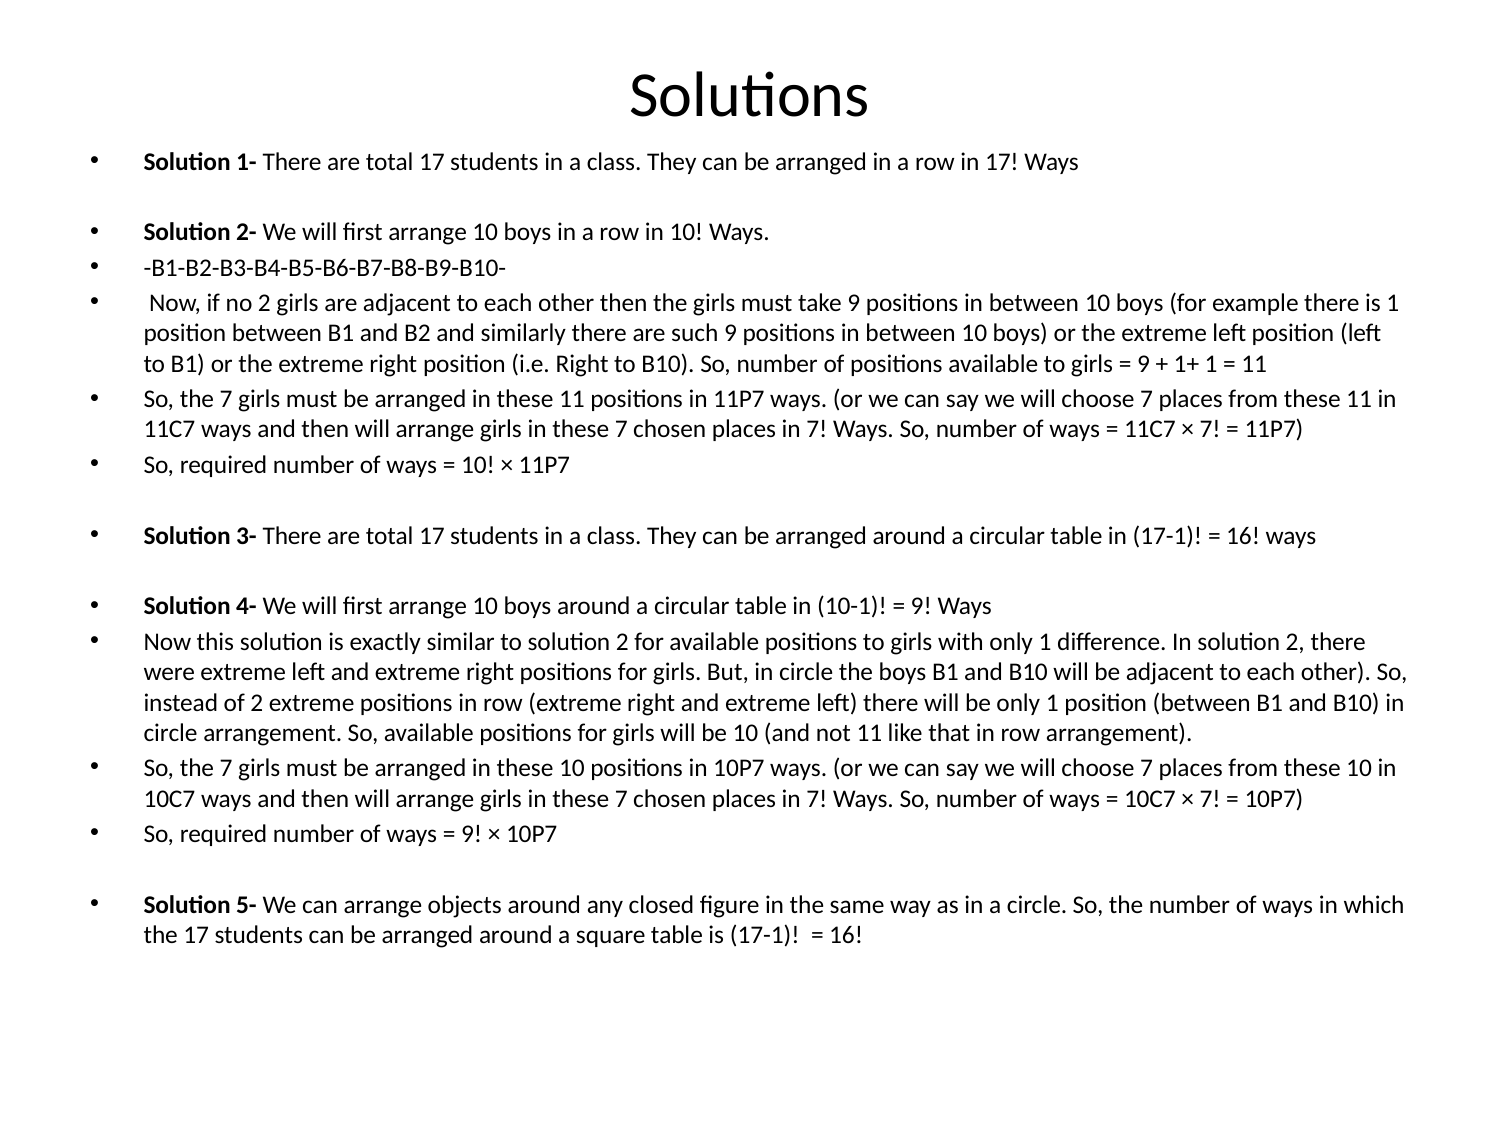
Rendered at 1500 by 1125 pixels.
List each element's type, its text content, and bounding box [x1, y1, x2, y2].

title Solutions [75, 45, 1425, 137]
list Solution 1- There are total 17 students in a class. They can be arranged in a row in 17! Ways Solution 2- We will first arrange 10 boys in a row in 10! Ways. -B1-B2-B3-B4-B5-B6-B7-B8-B9-B10- Now, if no 2 girls are adjacent to each other then the girls must take 9 positions in between 10 boys (for example there is 1 position between B1 and B2 and similarly there are such 9 positions in between 10 boys) or the extreme left position (left to B1) or the extreme right position (i.e. Right to B10). So, number of positions available to girls = 9 + 1+ 1 = 11 So, the 7 girls must be arranged in these 11 positions in 11P7 ways. (or we can say we will choose 7 places from these 11 in 11C7 ways and then will arrange girls in these 7 chosen places in 7! Ways. So, number of ways = 11C7 × 7! = 11P7) So, required number of ways = 10! × 11P7 Solution 3- There are total 17 students in a class. They can be arranged around a circular table in (17-1)! = 16! ways Solution 4- We will first arrange 10 boys around a circular table in (10-1)! = 9! Ways Now this solution is exactly similar to solution 2 for available positions to girls with only 1 difference. In solution 2, there were extreme left and extreme right positions for girls. But, in circle the boys B1 and B10 will be adjacent to each other). So, instead of 2 extreme positions in row (extreme right and extreme left) there will be only 1 position (between B1 and B10) in circle arrangement. So, available positions for girls will be 10 (and not 11 like that in row arrangement). So, the 7 girls must be arranged in these 10 positions in 10P7 ways. (or we can say we will choose 7 places from these 10 in 10C7 ways and then will arrange girls in these 7 chosen places in 7! Ways. So, number of ways = 10C7 × 7! = 10P7) So, required number of ways = 9! × 10P7 Solution 5- We can arrange objects around any closed figure in the same way as in a circle. So, the number of ways in which the 17 students can be arranged around a square table is (17-1)! = 16! [75, 137, 1425, 1005]
